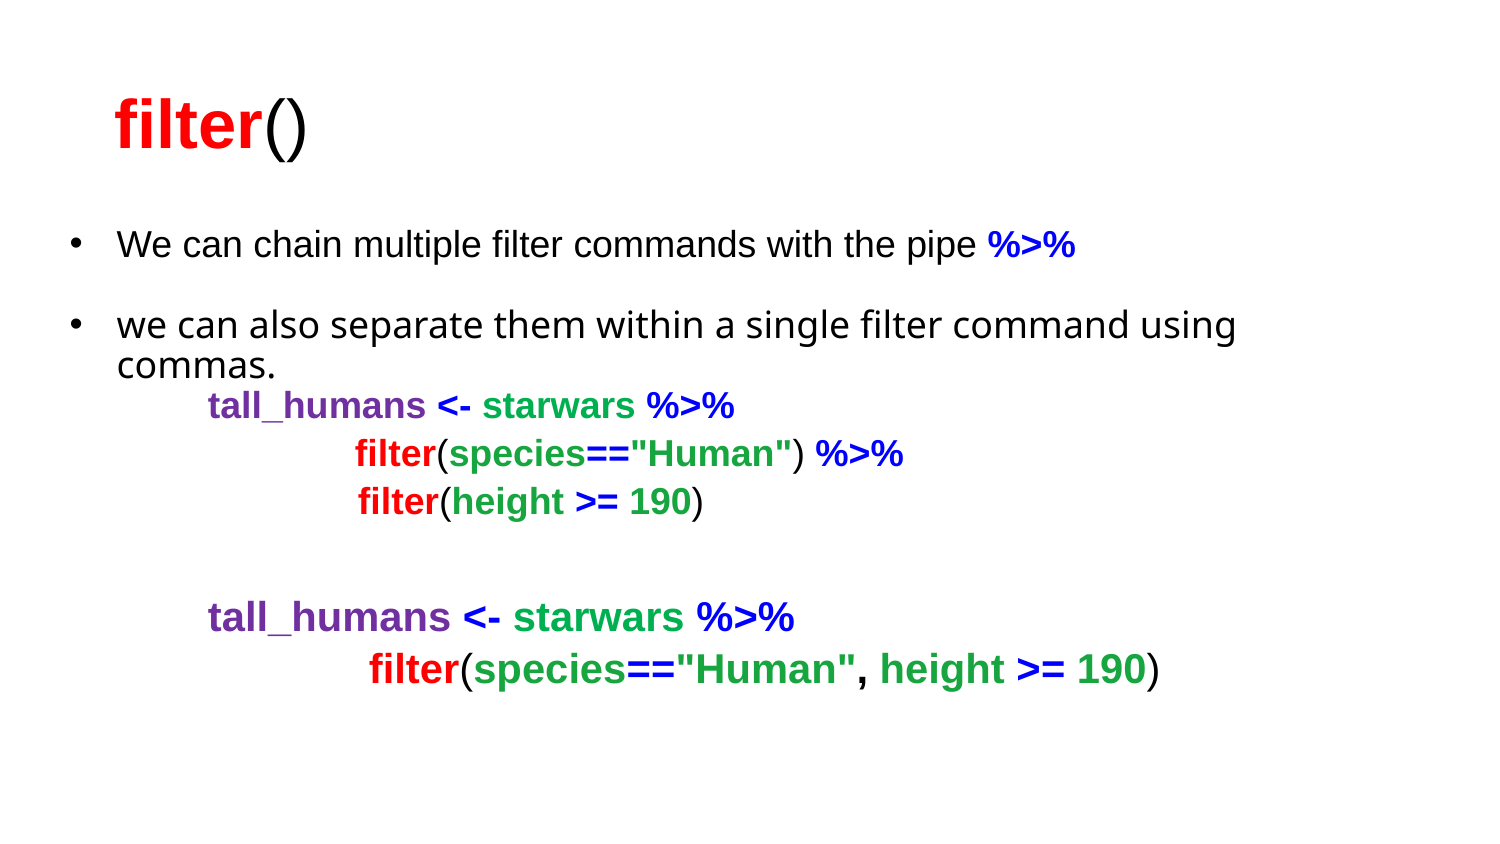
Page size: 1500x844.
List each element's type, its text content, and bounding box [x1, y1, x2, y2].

text_box We can chain multiple filter commands with the pipe %>% we can also separate them within a single filter command using commas. [42, 217, 1421, 464]
title filter() [103, 44, 1397, 208]
list tall_humans <- starwars %>% filter(species=="Human") %>% filter(height >= 190) tall_humans <- starwars %>% filter(species=="Human", height >= 190) [196, 464, 1304, 772]
